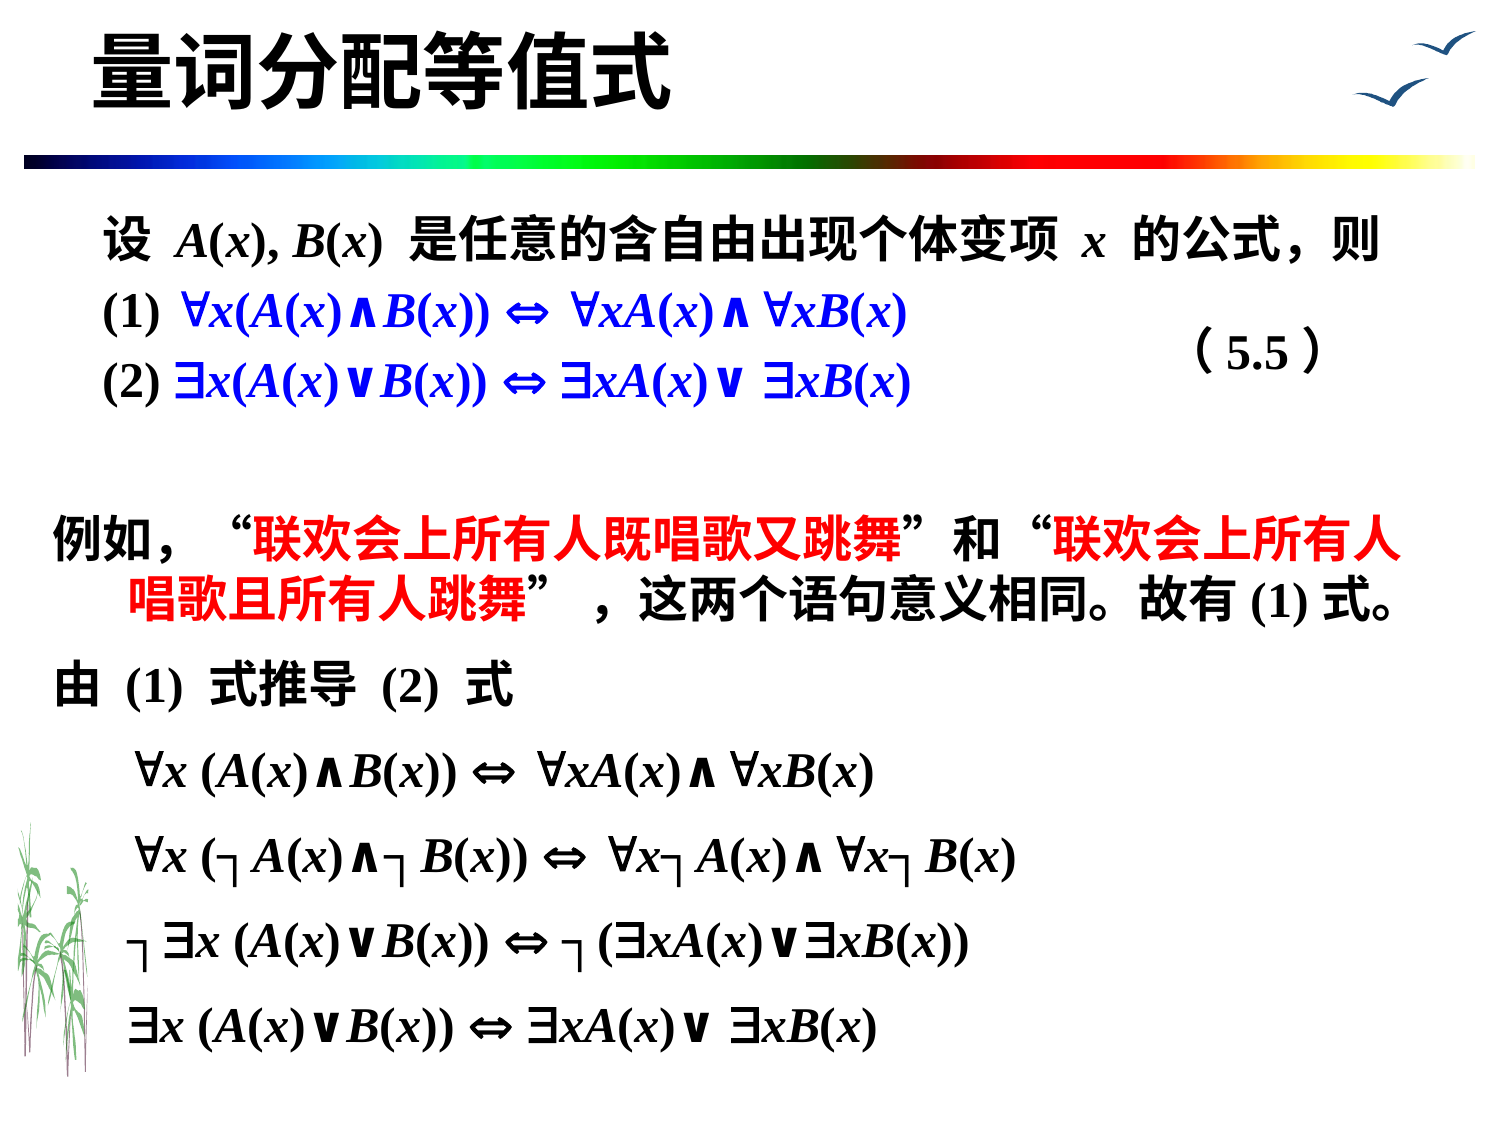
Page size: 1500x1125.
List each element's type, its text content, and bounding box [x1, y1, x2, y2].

picture [24, 155, 333, 169]
title 量词分配等值式 [74, 0, 1426, 138]
list 设 A(x), B(x) 是任意的含自由出现个体变项 x 的公式，则 (1) x(A(x)∧B(x))  xA(x)∧xB(x) (2) x(A(x)∨B(x))  xA(x)∨ xB(x) [87, 199, 1451, 488]
text_box 例如，“联欢会上所有人既唱歌又跳舞”和“联欢会上所有人唱歌且所有人跳舞” ，这两个语句意义相同。故有(1)式。 由 (1) 式推导 (2) 式 x (A(x)∧B(x))  xA(x)∧xB(x) x (┐A(x)∧┐B(x))  x┐A(x)∧x┐B(x) ┐x (A(x)∨B(x))  ┐(xA(x)∨xB(x)) x (A(x)∨B(x))  xA(x)∨ xB(x) [37, 500, 1438, 1060]
text_box （5.5） [1149, 312, 1400, 388]
picture [361, 155, 1475, 169]
